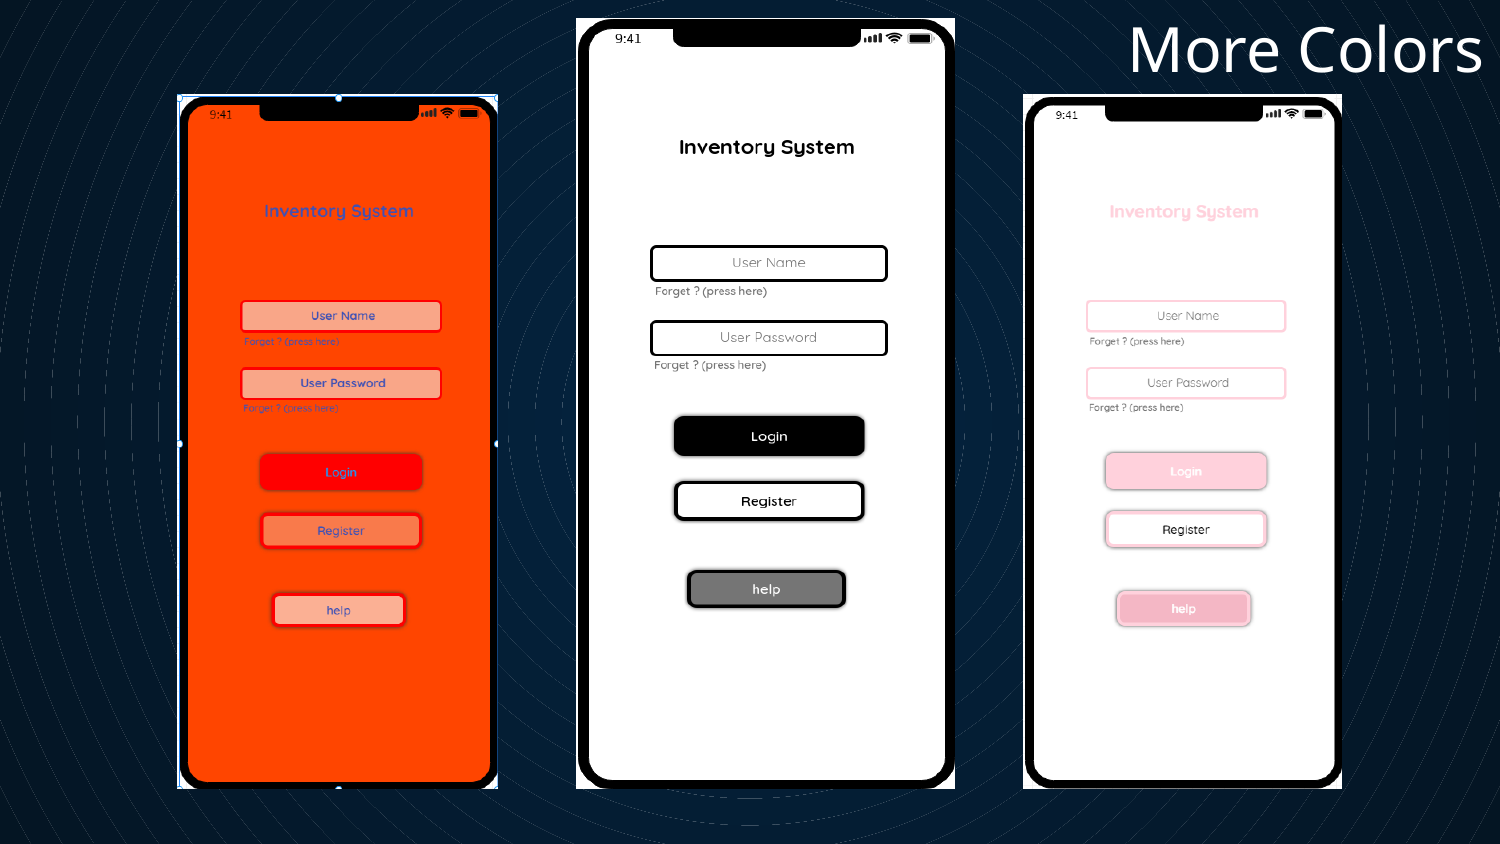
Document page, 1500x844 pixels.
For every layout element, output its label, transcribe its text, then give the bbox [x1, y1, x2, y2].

picture [177, 93, 498, 789]
picture [576, 18, 955, 789]
picture [1022, 93, 1342, 789]
title More Colors [1054, 0, 1500, 100]
